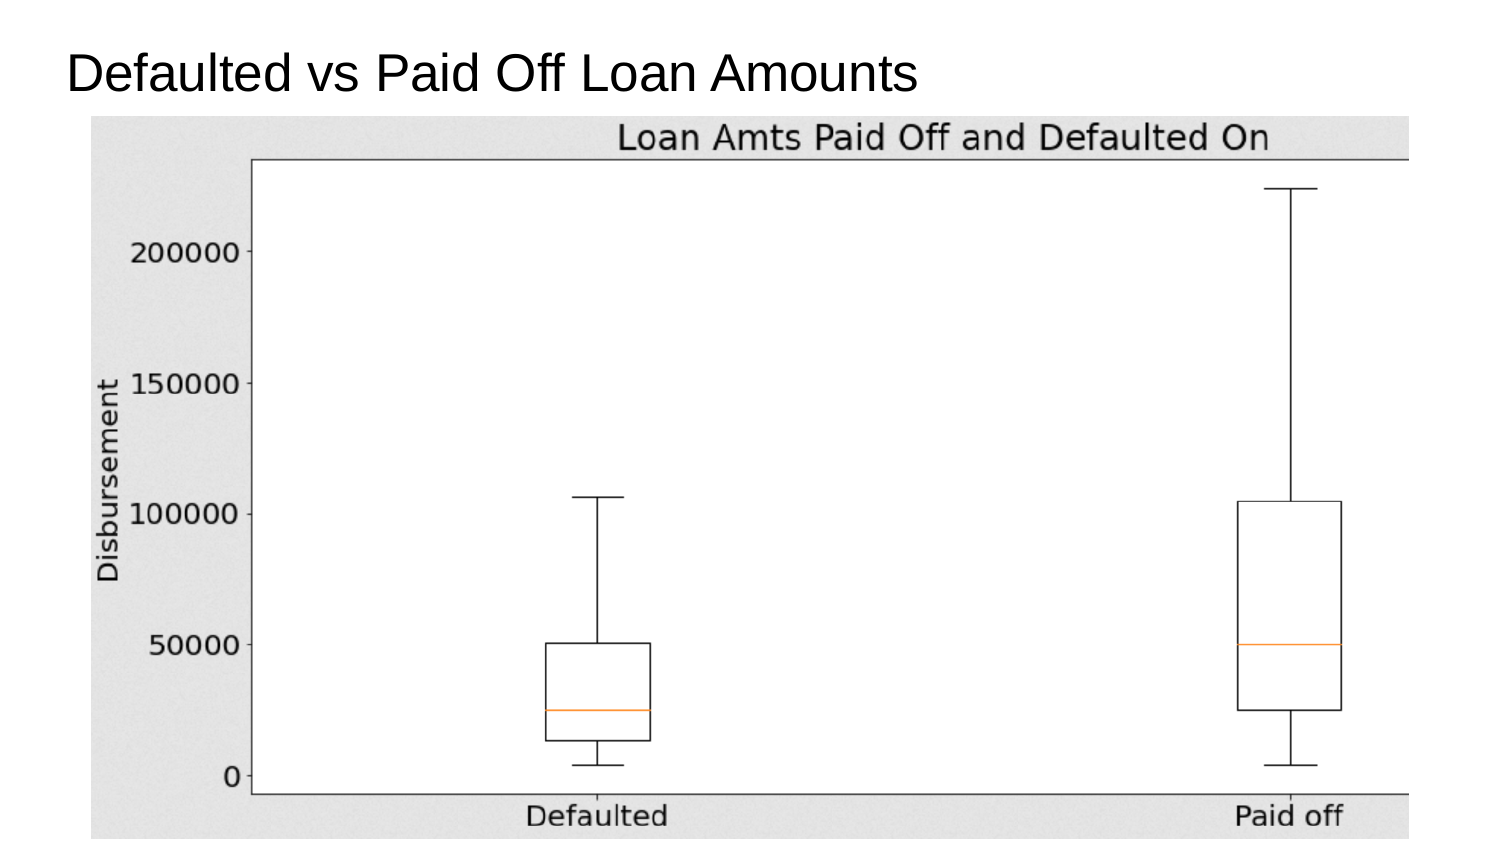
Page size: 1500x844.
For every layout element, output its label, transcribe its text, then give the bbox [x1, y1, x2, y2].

picture [90, 116, 1410, 839]
title Defaulted vs Paid Off Loan Amounts [51, 23, 1449, 117]
